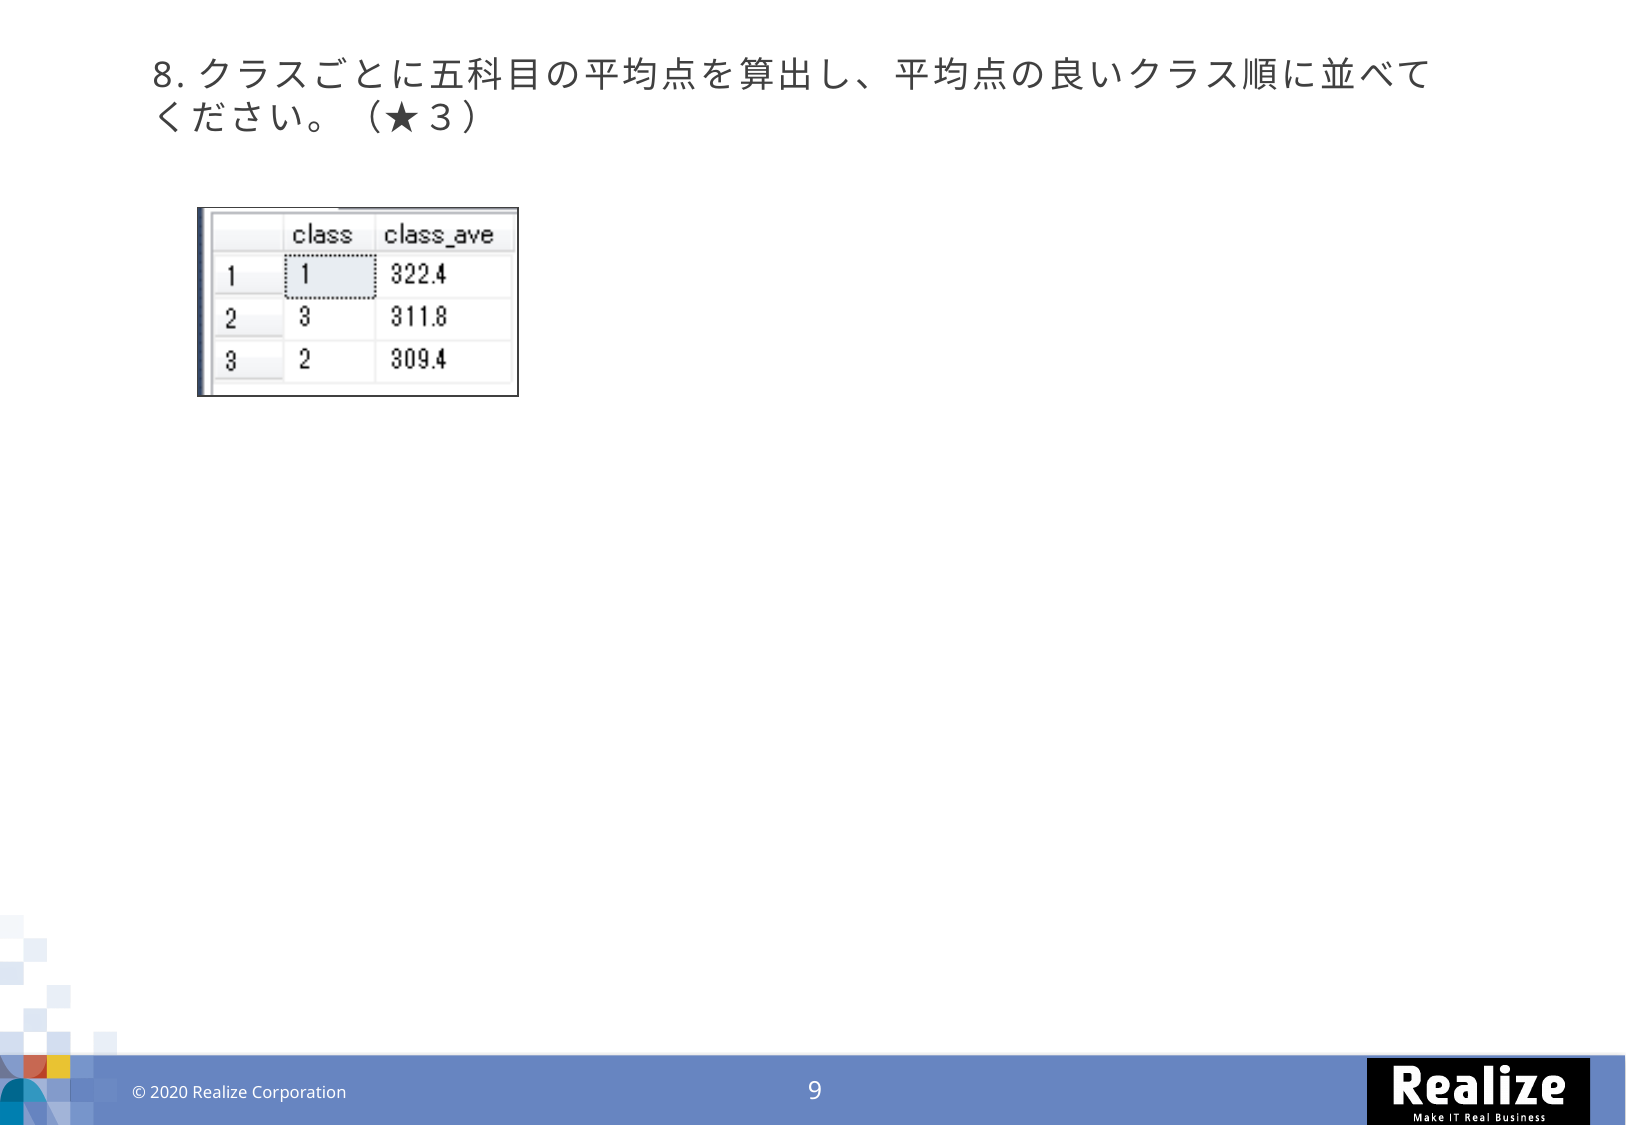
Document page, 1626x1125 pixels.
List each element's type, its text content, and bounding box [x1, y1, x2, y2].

picture [197, 207, 518, 396]
picture [0, 915, 117, 1125]
picture [1367, 1058, 1591, 1125]
title 8.クラスごとに五科目の平均点を算出し、平均点の良いクラス順に並べてください。（★３） [137, 45, 1488, 126]
